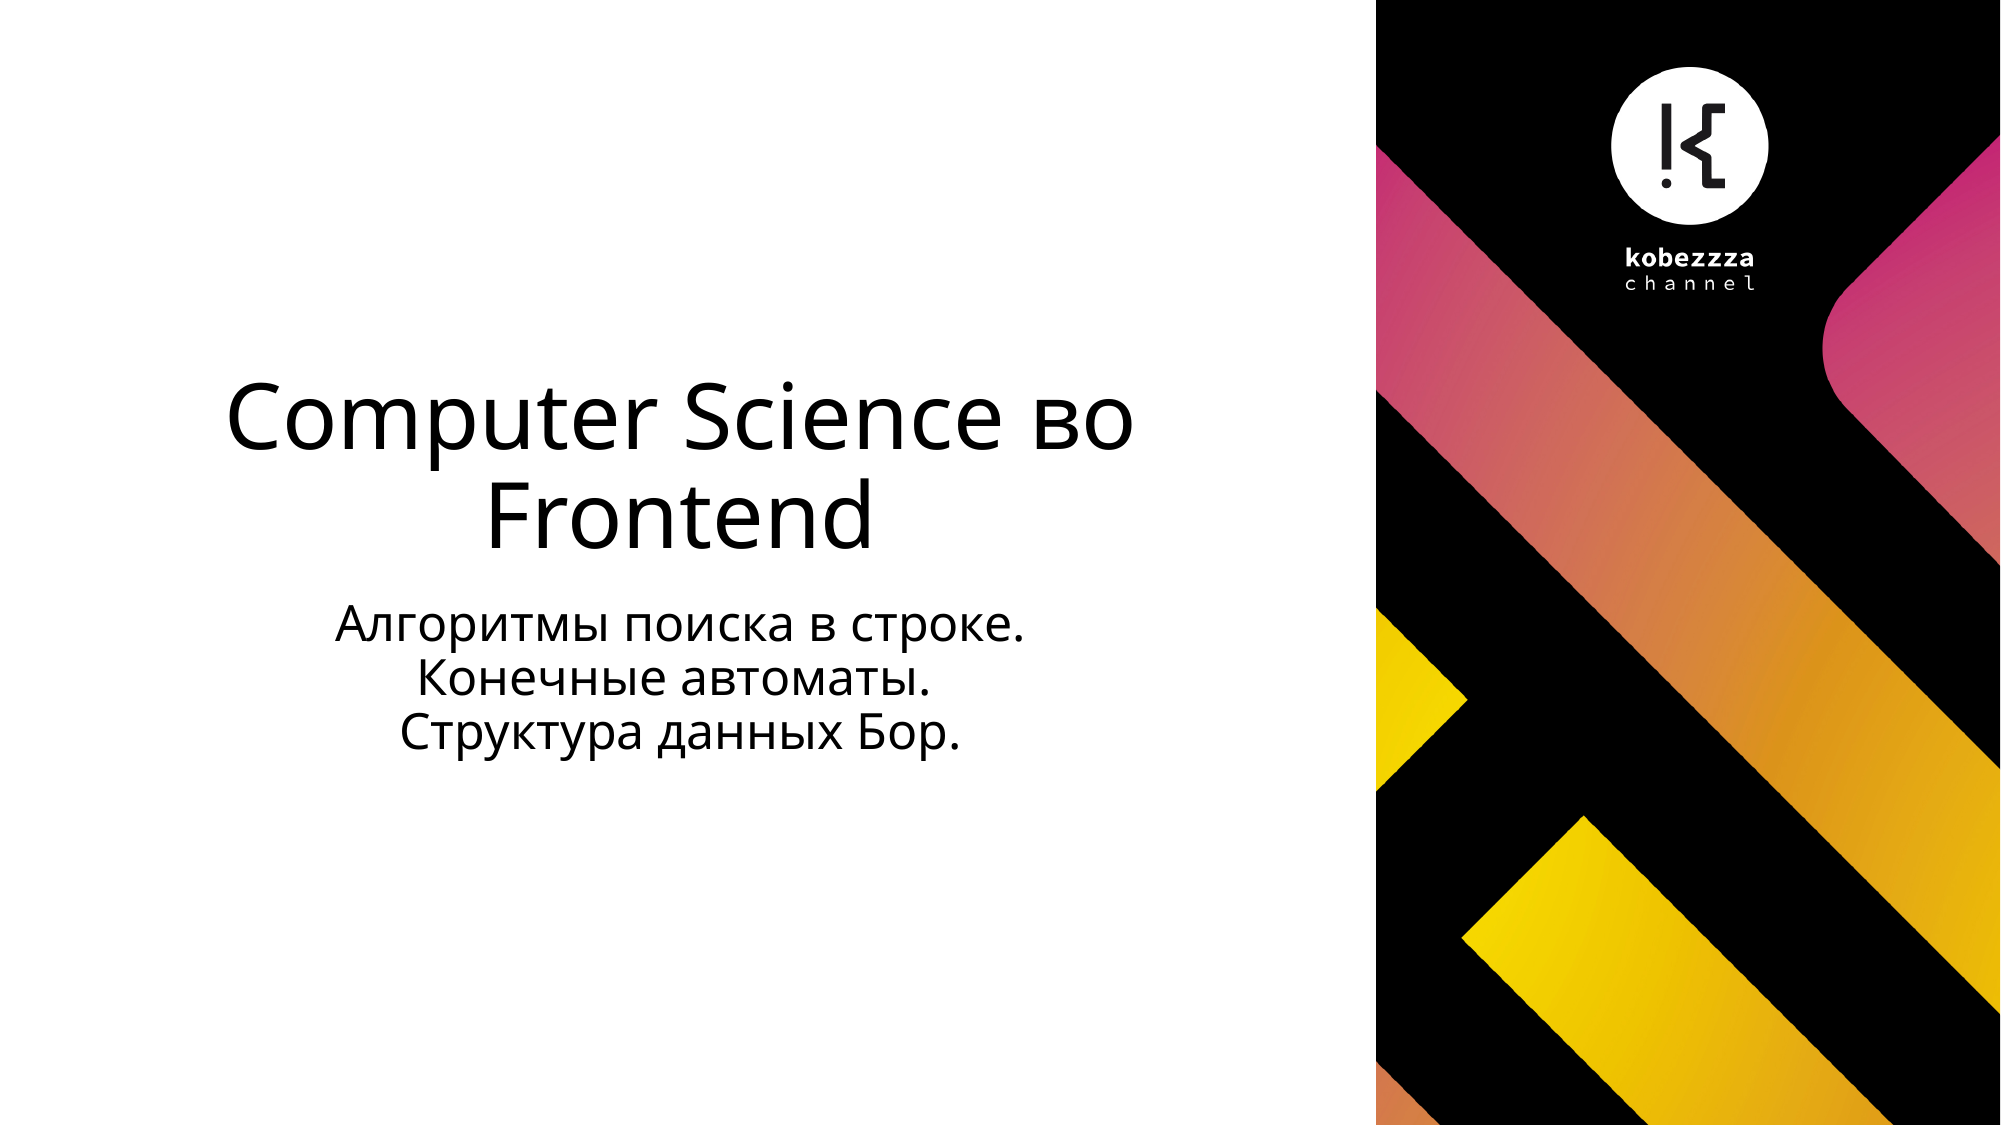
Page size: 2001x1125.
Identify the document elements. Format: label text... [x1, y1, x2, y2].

title Computer Science во Frontend [140, 184, 1222, 576]
subtitle Алгоритмы поиска в строке. Конечные автоматы. Структура данных Бор. [140, 590, 1222, 863]
picture [0, 0, 2001, 1125]
